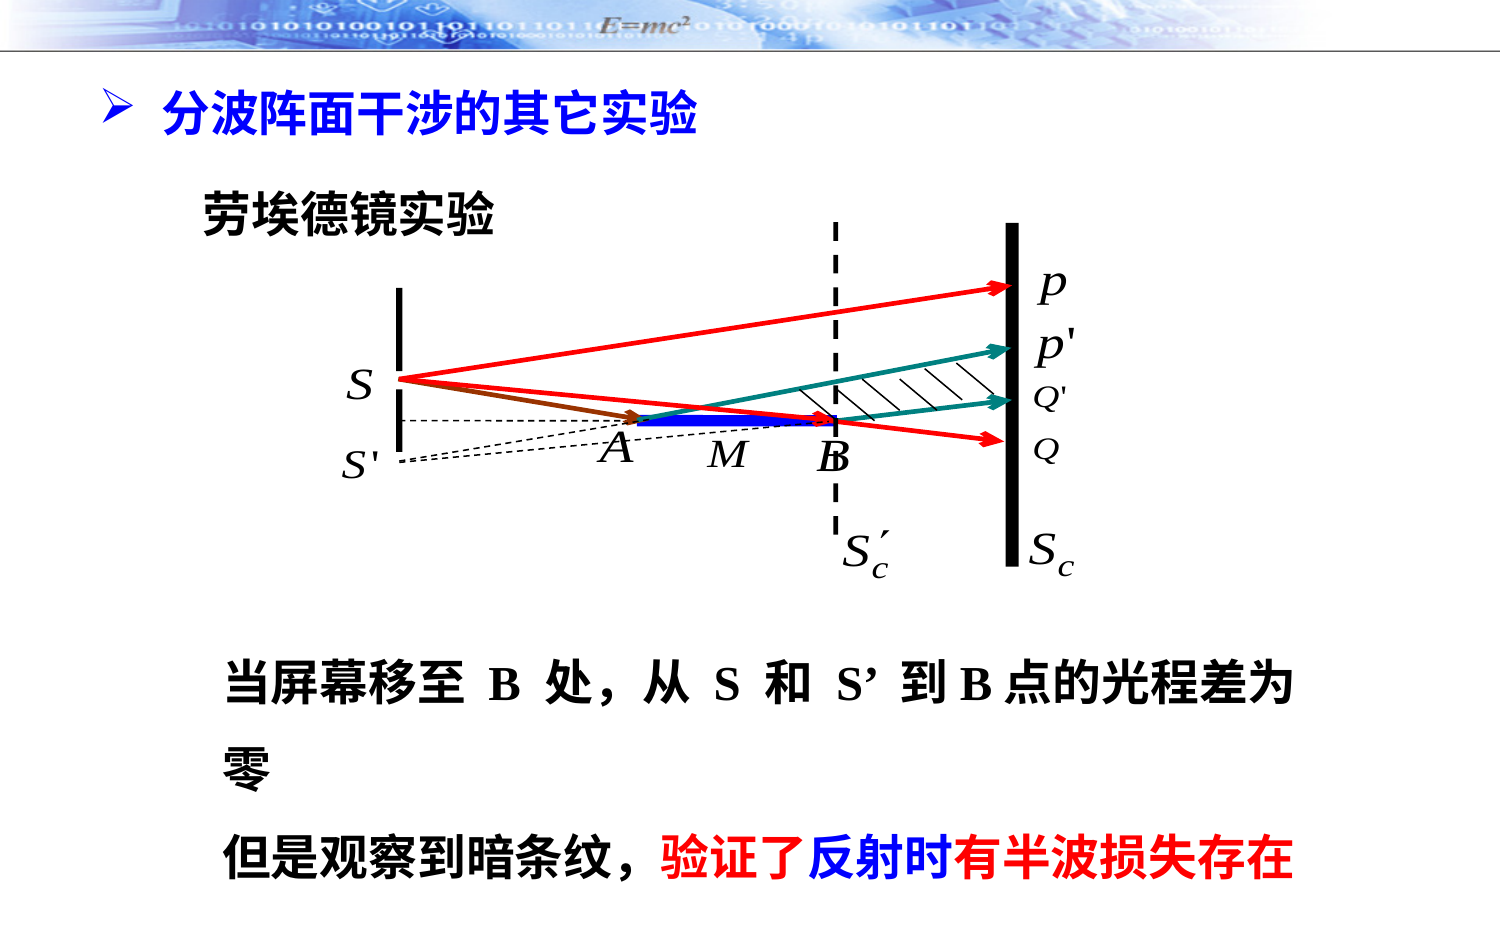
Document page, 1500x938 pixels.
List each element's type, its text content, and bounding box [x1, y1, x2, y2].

text_box 分波阵面干涉的其它实验 [83, 75, 847, 149]
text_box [333, 222, 833, 581]
text_box 劳埃德镜实验 [187, 176, 630, 250]
text_box 当屏幕移至 B 处，从 S 和 S’ 到B点的光程差为零 但是观察到暗条纹，验证了反射时有半波损失存在 [207, 614, 1321, 893]
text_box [835, 221, 893, 583]
picture [0, 0, 1500, 52]
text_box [893, 222, 1083, 581]
